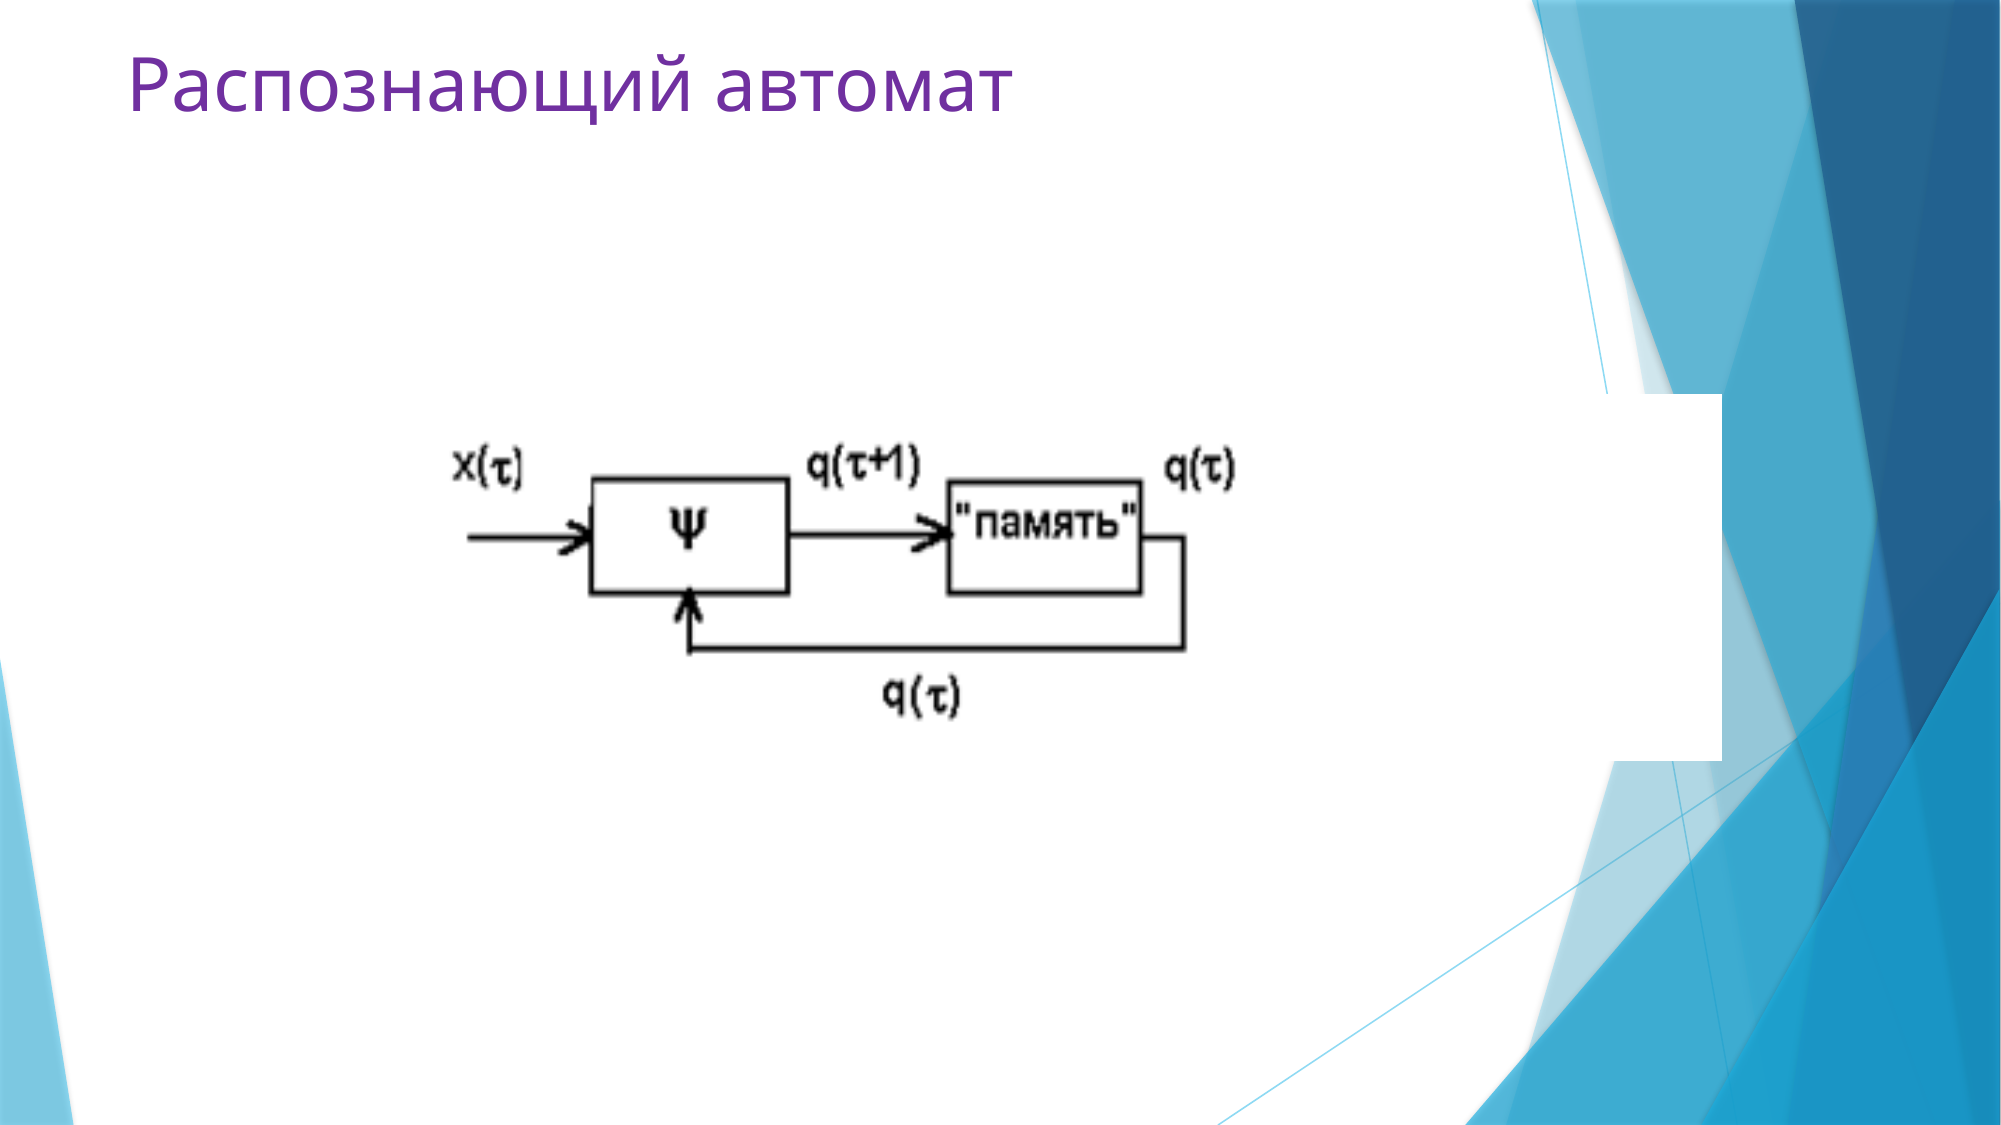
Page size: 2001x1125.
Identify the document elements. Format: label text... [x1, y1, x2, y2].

picture [110, 394, 1723, 762]
title Распознающий автомат [111, 29, 1522, 153]
